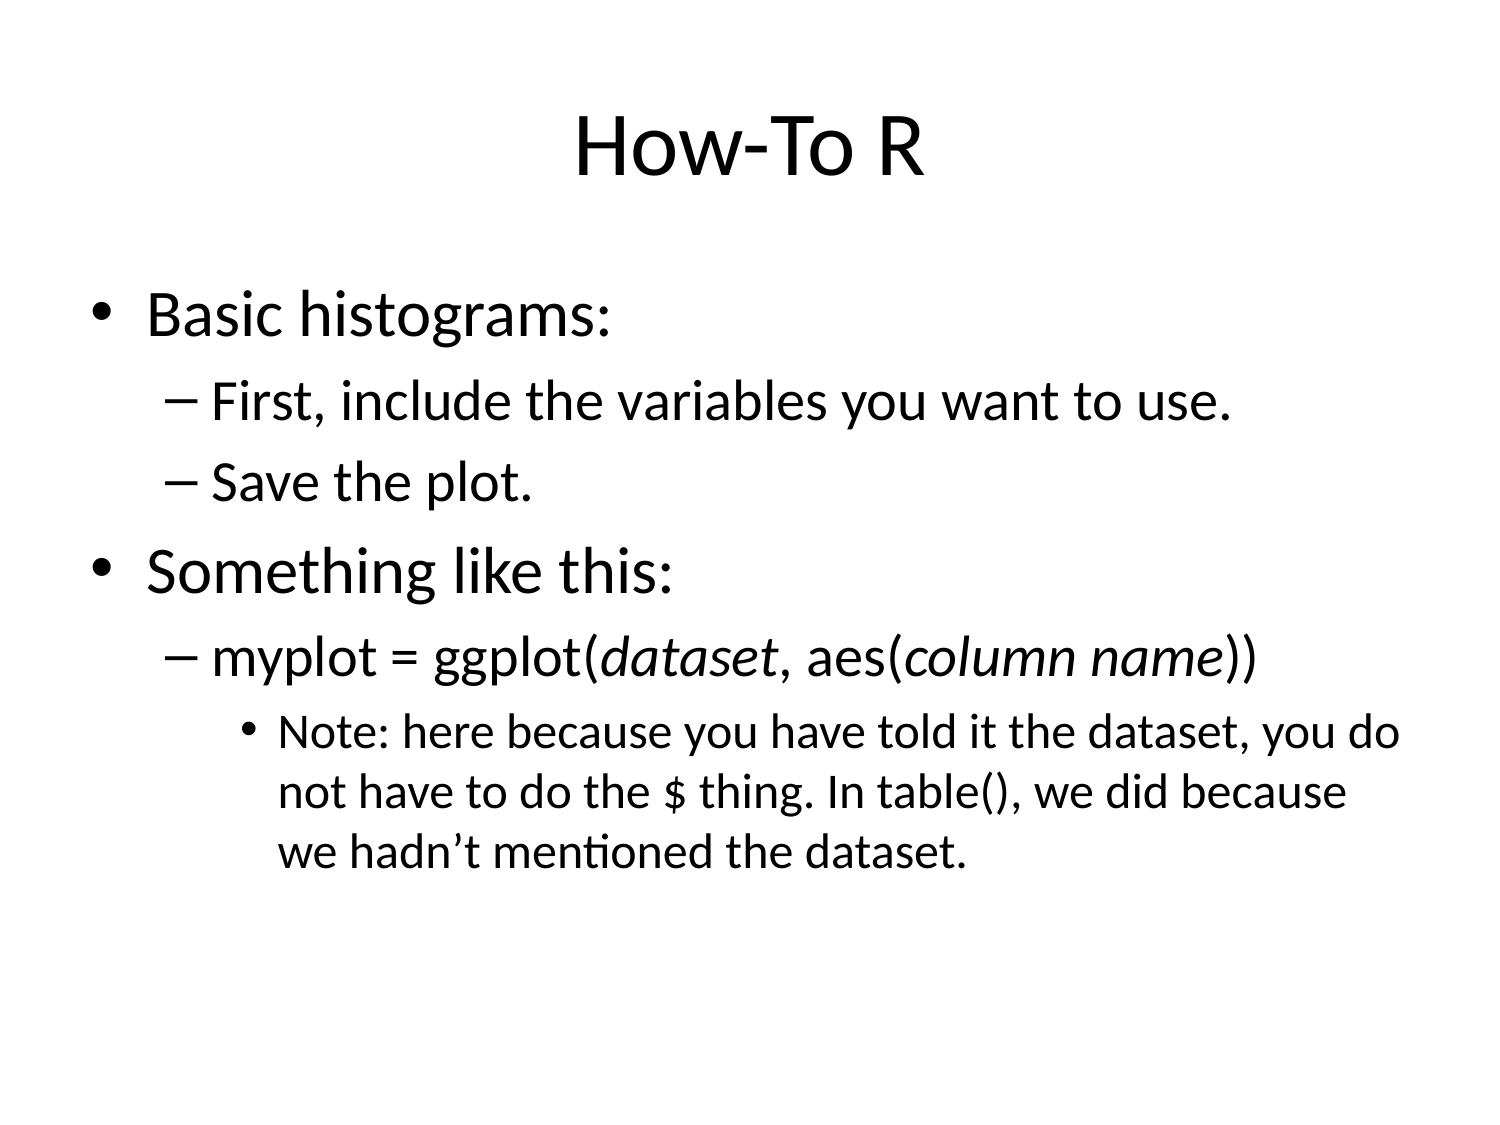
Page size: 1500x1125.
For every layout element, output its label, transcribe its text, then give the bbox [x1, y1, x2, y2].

list Basic histograms: First, include the variables you want to use. Save the plot. Something like this: myplot = ggplot(dataset, aes(column name)) Note: here because you have told it the dataset, you do not have to do the $ thing. In table(), we did because we hadn’t mentioned the dataset. [75, 262, 1425, 1005]
title How-To R [75, 45, 1425, 233]
